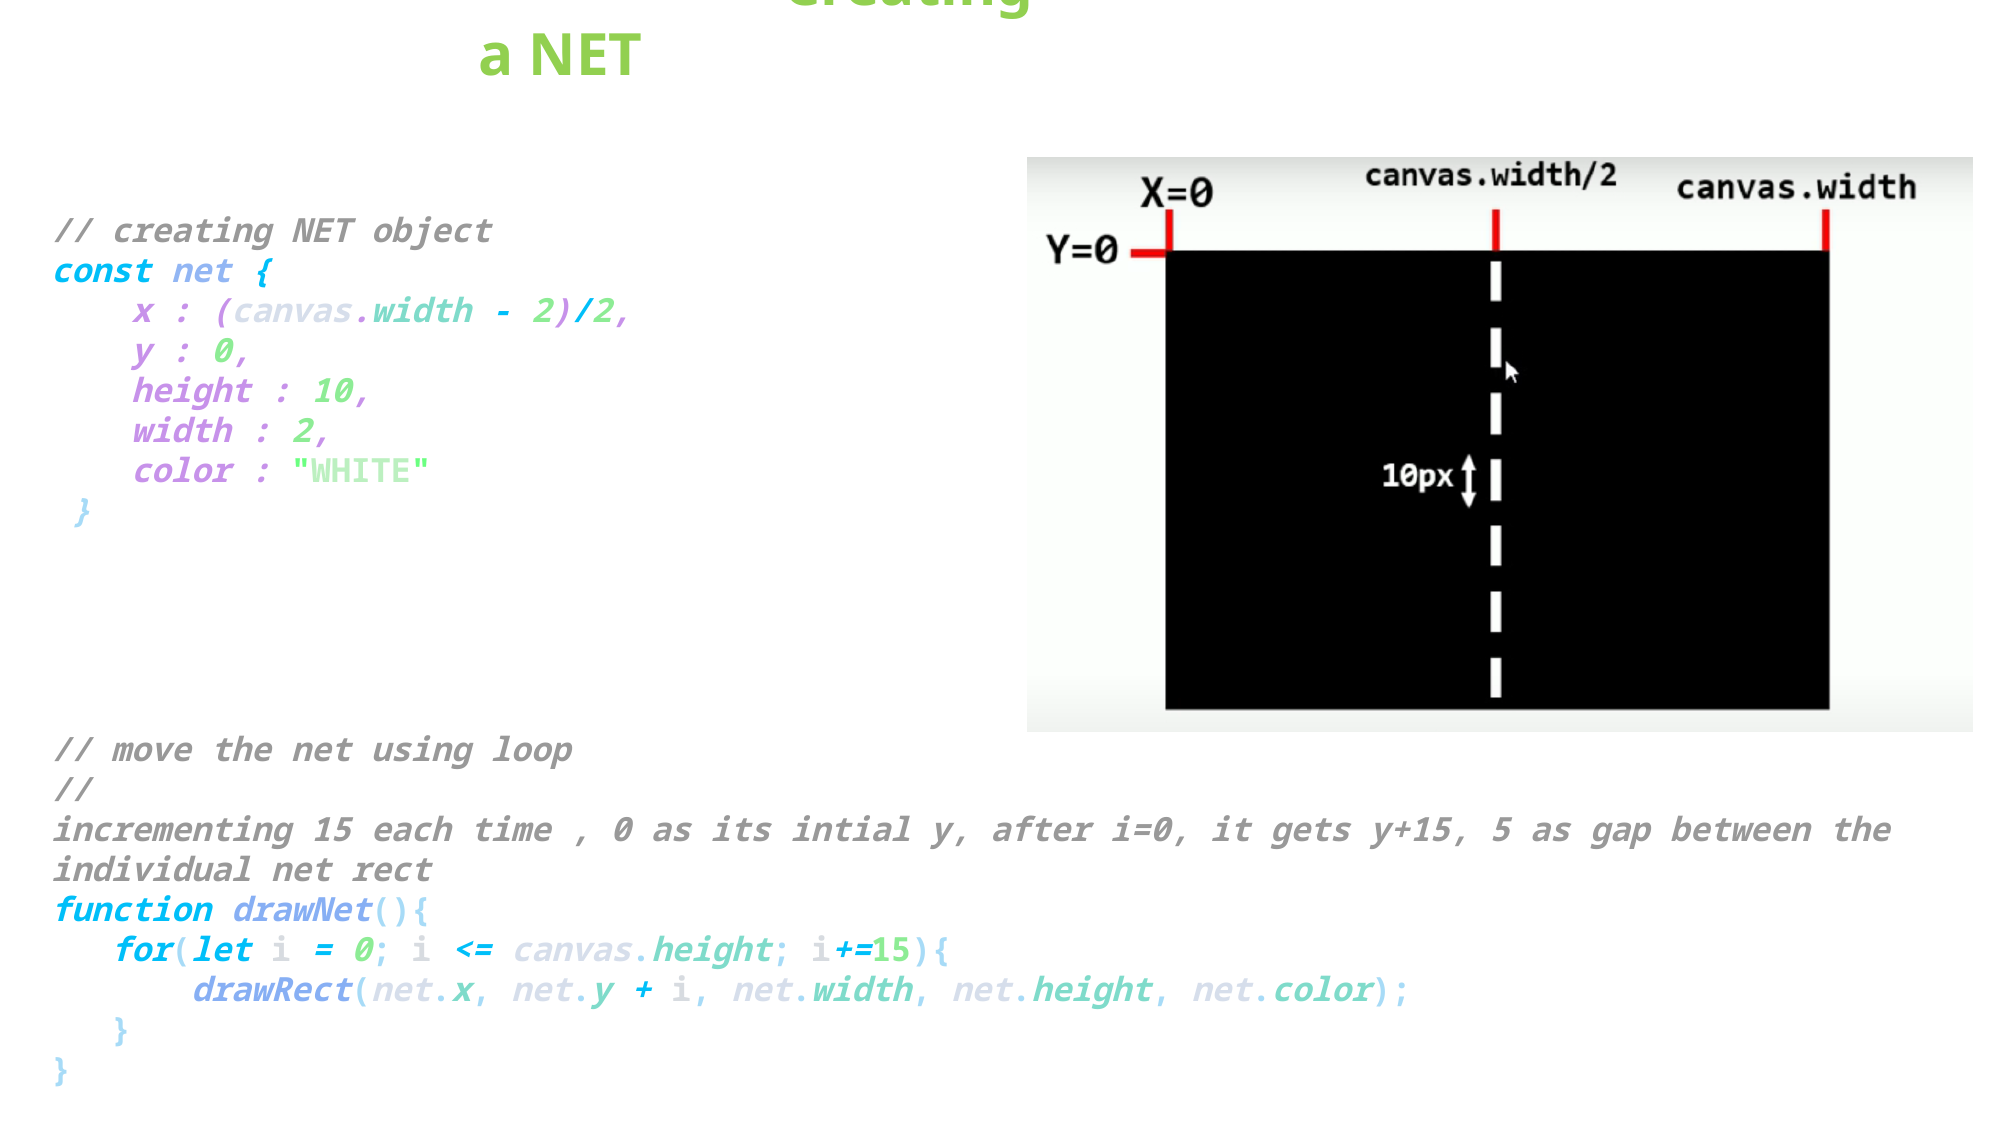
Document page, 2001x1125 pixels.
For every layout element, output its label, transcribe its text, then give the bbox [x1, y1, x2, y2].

text_box // creating NET object const net { { x : (canvas.width - 2)/2, y : 0, height : 10, width : 2, color : "WHITE" }} // move the net using loop //incrementing 15 each time , 0 as its intial y, after i=0, it gets y+15, 5 as gap between the individual net rect function drawNet(){{ for(let i = 0; i <= canvas.height; i+=15){{ drawRect(net.x, net.y + i, net.width, net.height, net.color); } } [36, 122, 1944, 1125]
picture [1027, 157, 1973, 732]
text_box Creating a NET [463, 0, 1073, 122]
